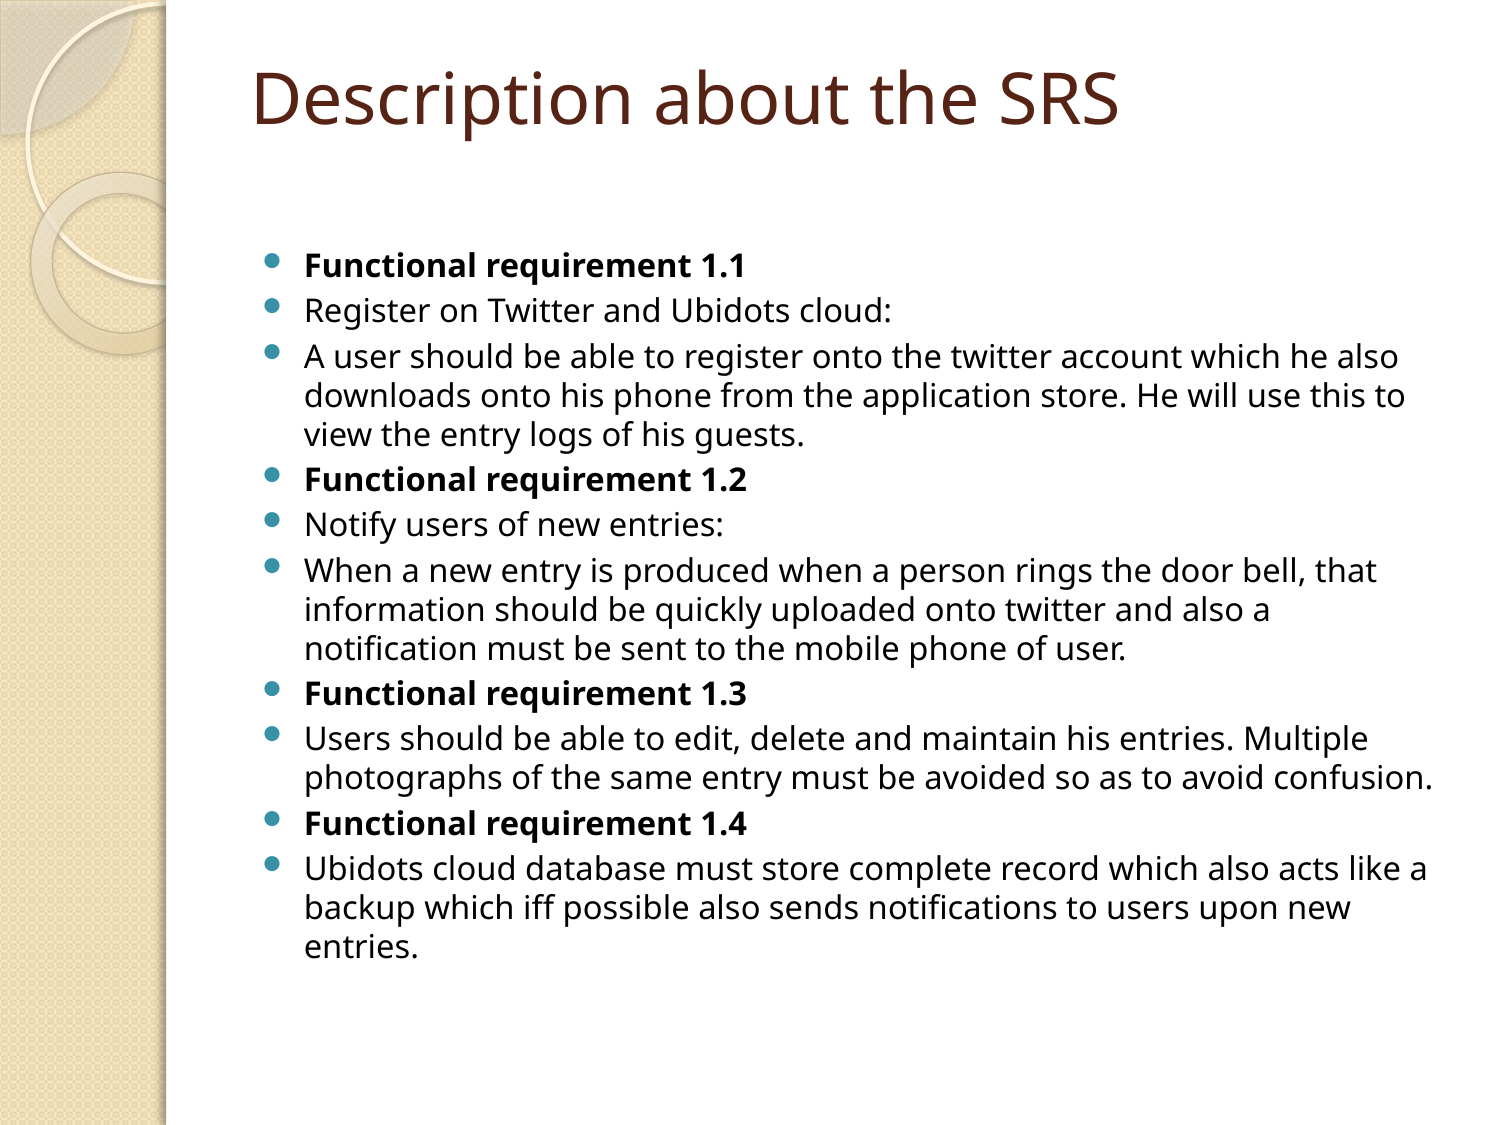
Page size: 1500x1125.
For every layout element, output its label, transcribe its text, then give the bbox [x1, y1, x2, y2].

list Functional requirement 1.1 Register on Twitter and Ubidots cloud: A user should be able to register onto the twitter account which he also downloads onto his phone from the application store. He will use this to view the entry logs of his guests. Functional requirement 1.2 Notify users of new entries: When a new entry is produced when a person rings the door bell, that information should be quickly uploaded onto twitter and also a notification must be sent to the mobile phone of user. Functional requirement 1.3 Users should be able to edit, delete and maintain his entries. Multiple photographs of the same entry must be avoided so as to avoid confusion. Functional requirement 1.4 Ubidots cloud database must store complete record which also acts like a backup which iff possible also sends notifications to users upon new entries. [235, 237, 1466, 1025]
title Description about the SRS [235, 45, 1466, 233]
